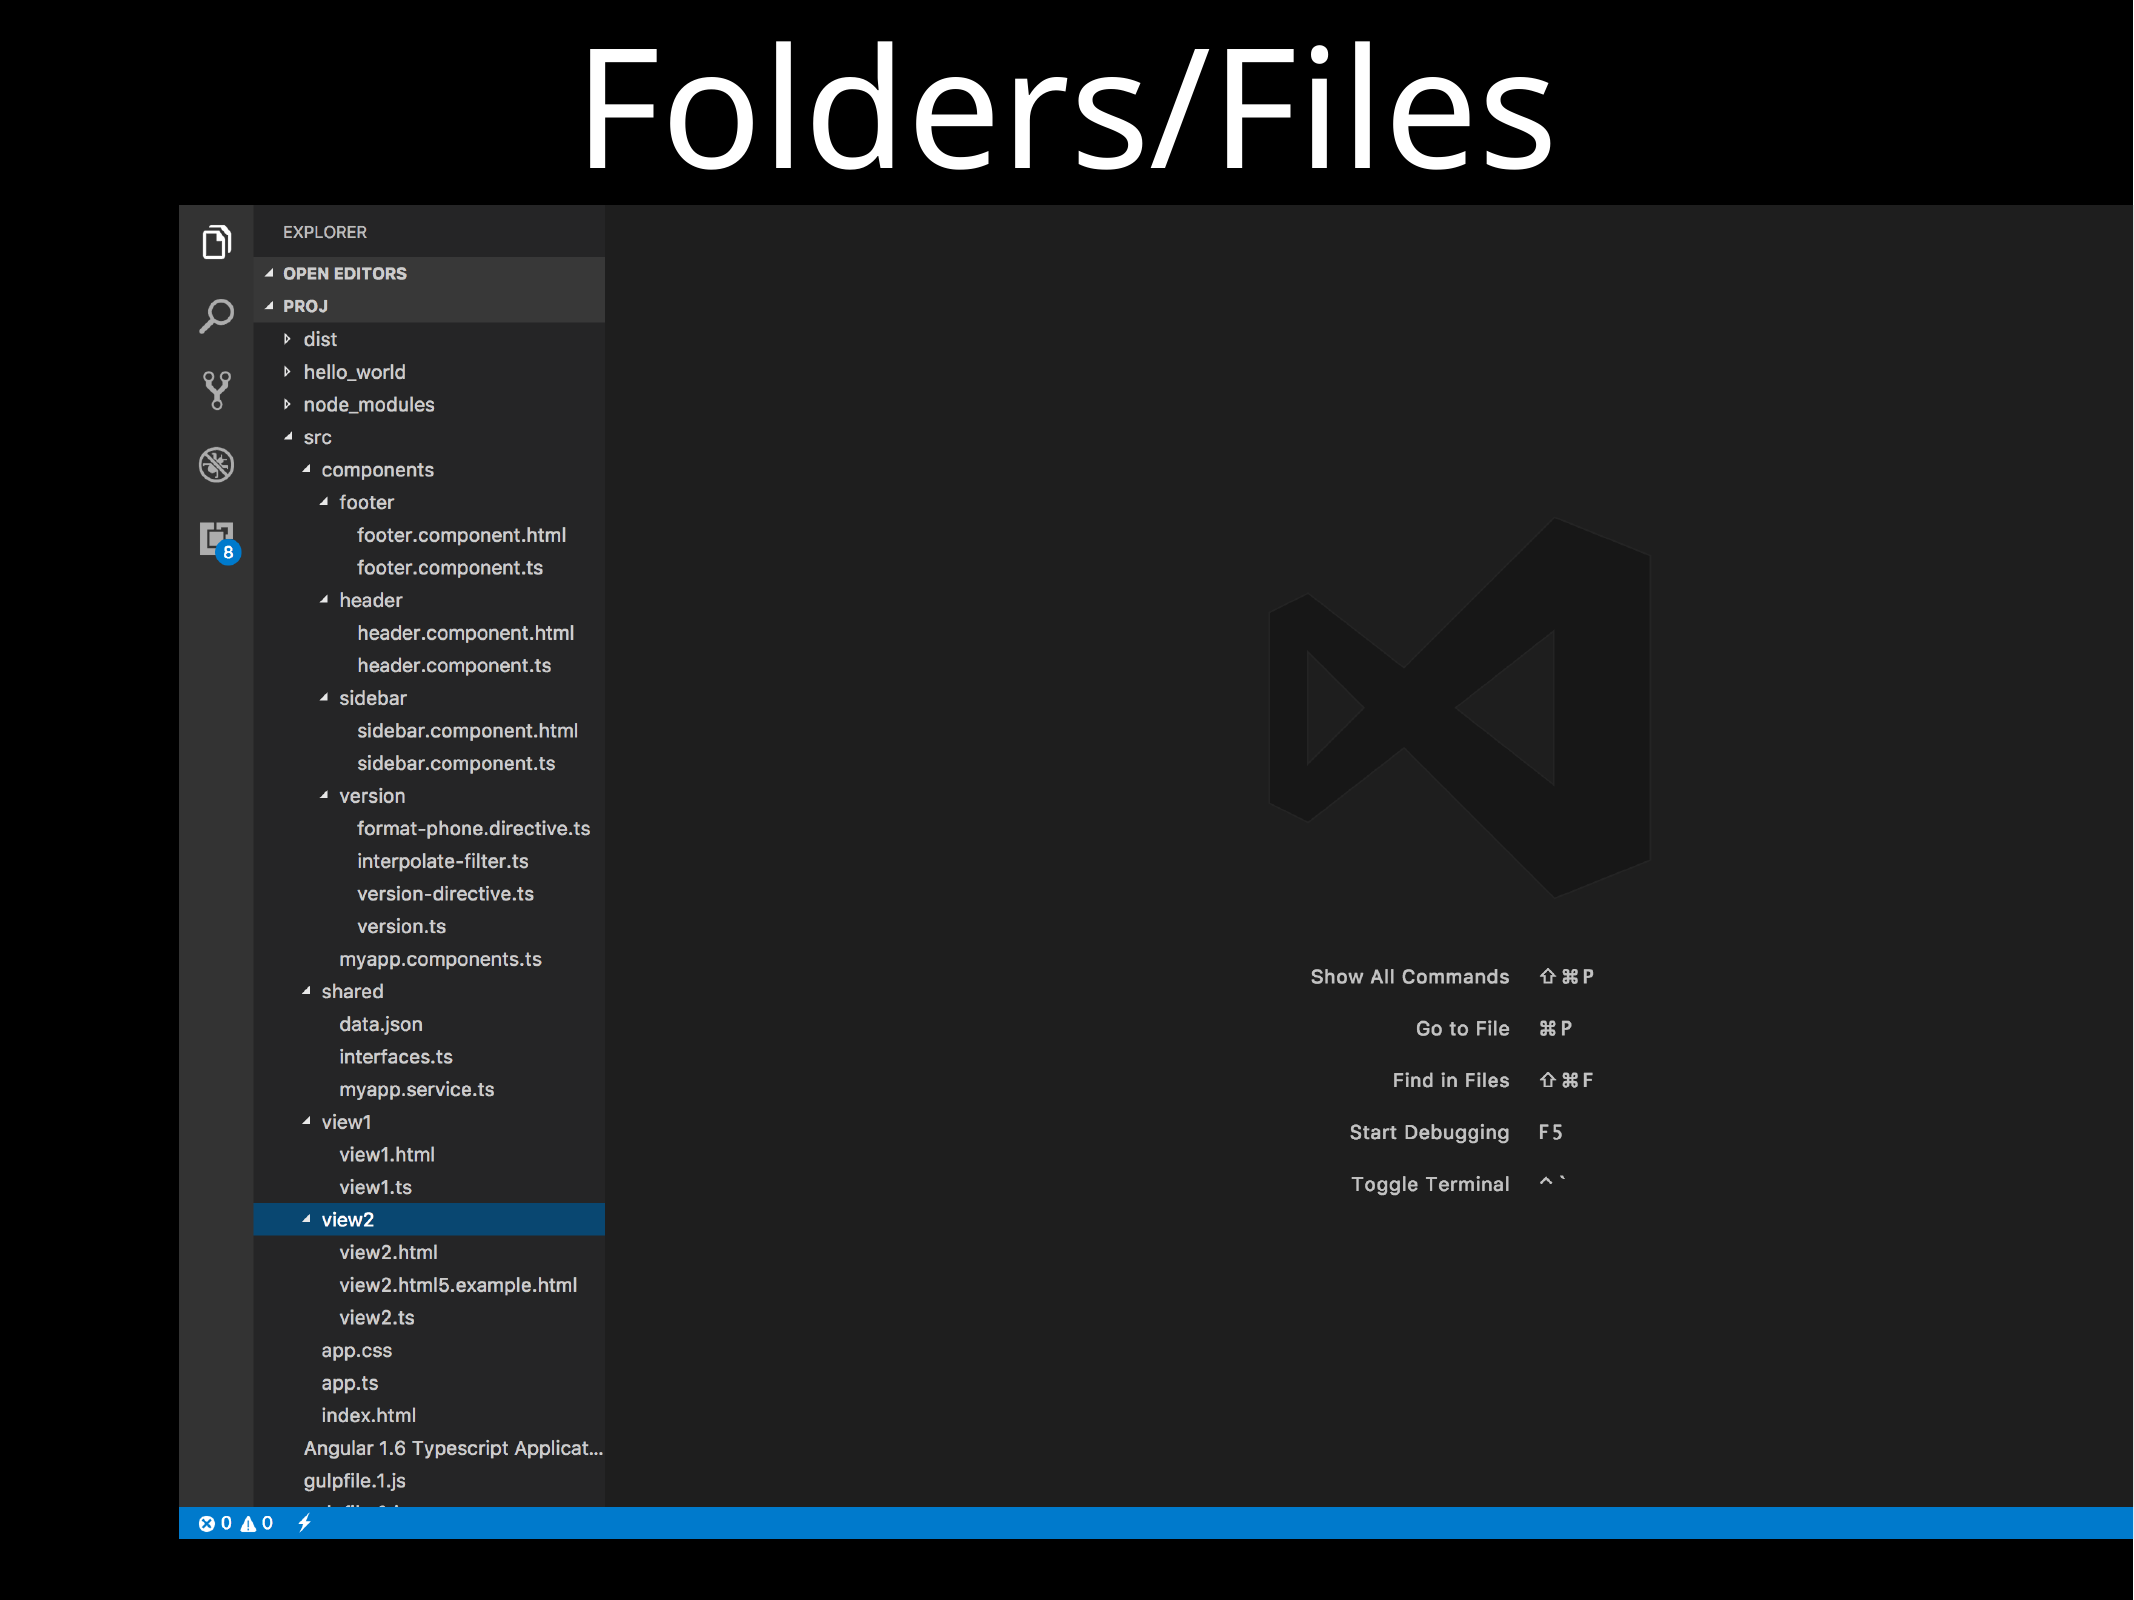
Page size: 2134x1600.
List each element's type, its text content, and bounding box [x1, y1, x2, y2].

picture [178, 204, 2134, 1539]
title Folders/Files [155, 0, 1978, 280]
